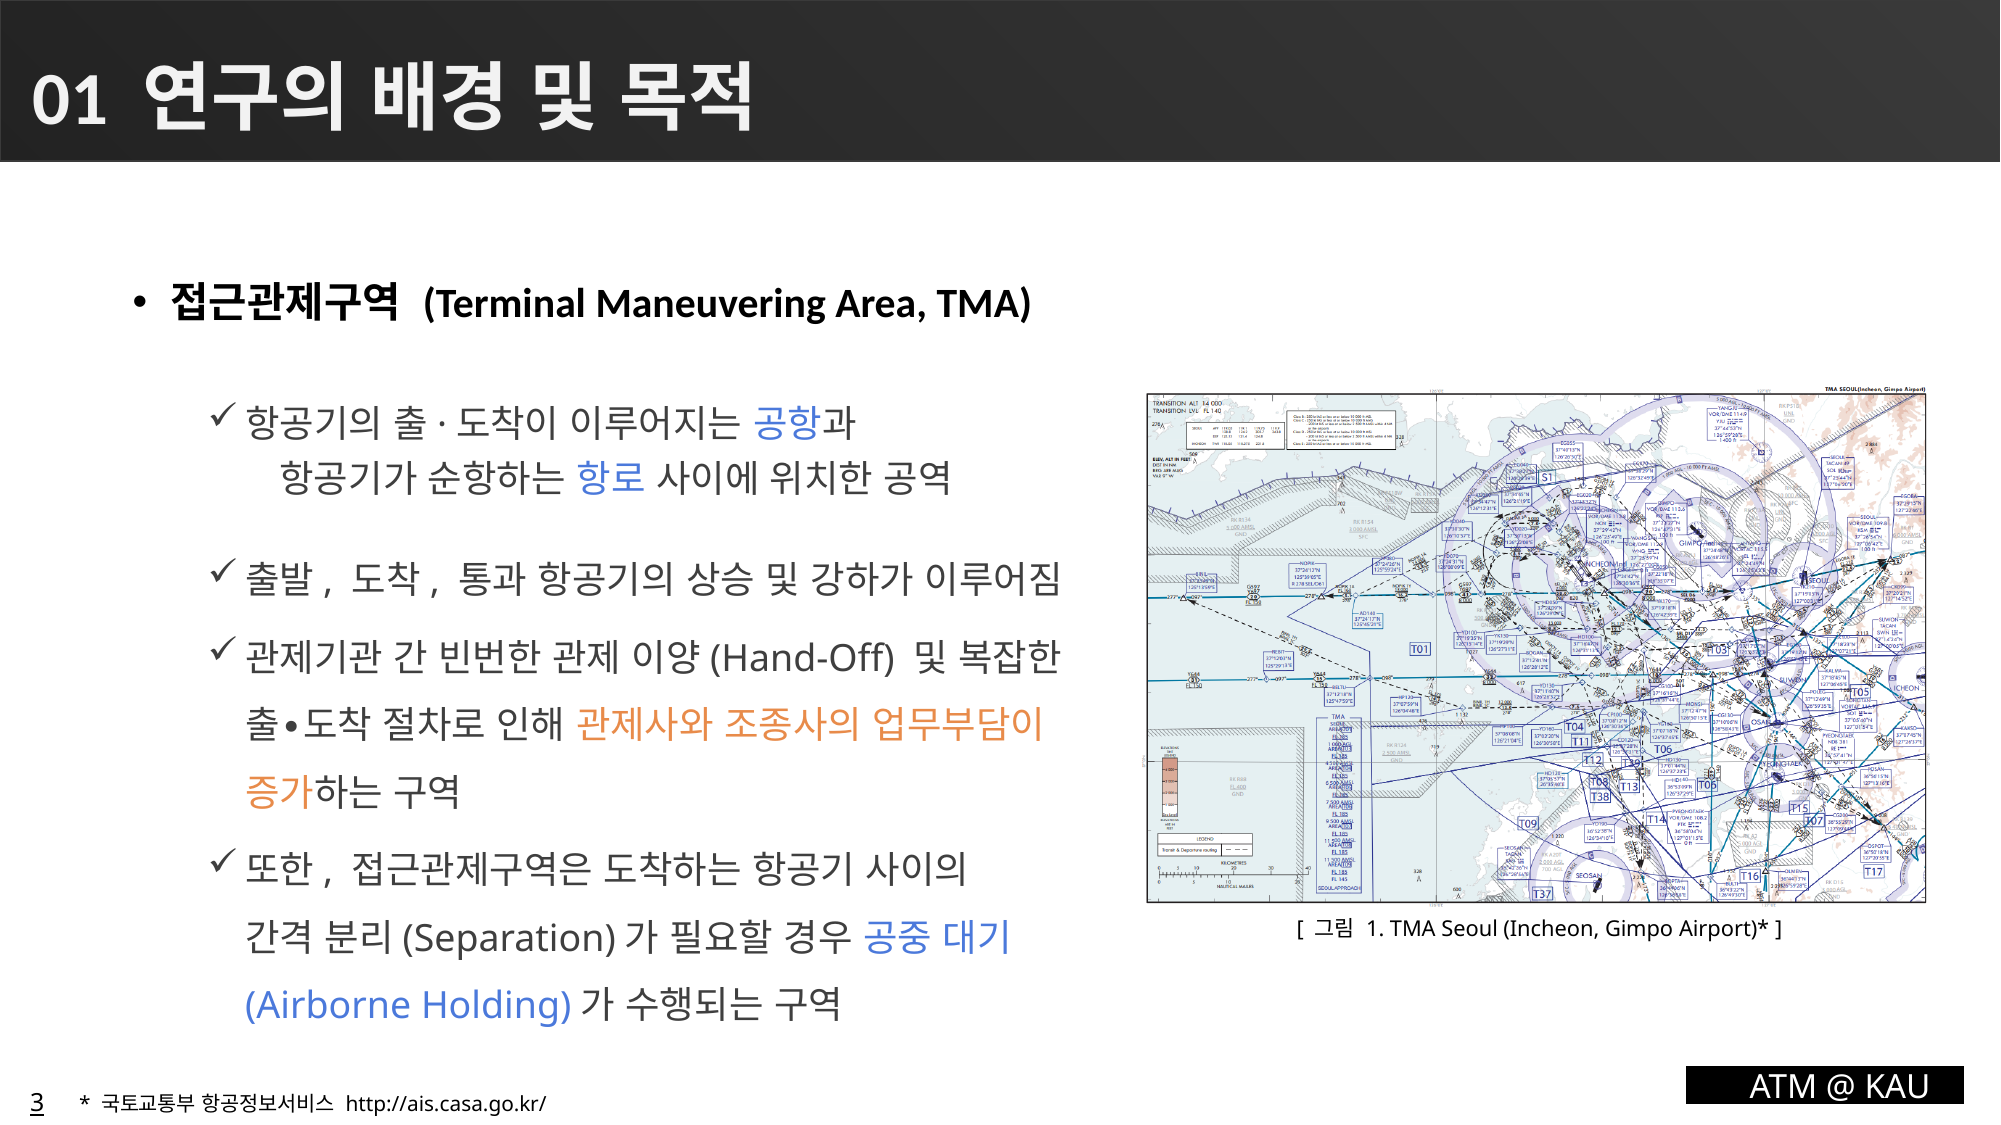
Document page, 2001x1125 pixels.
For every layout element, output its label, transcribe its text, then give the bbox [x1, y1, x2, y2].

list 접근관제구역 (Terminal Maneuvering Area, TMA) 항공기의 출·도착이 이루어지는 공항과 항공기가 순항하는 항로 사이에 위치한 공역 출발, 도착, 통과 항공기의 상승 및 강하가 이루어짐 관제기관 간 빈번한 관제 이양(Hand-Off) 및 복잡한 출∙도착 절차로 인해 관제사와 조종사의 업무부담이 증가하는 구역 또한, 접근관제구역은 도착하는 항공기 사이의 간격 분리(Separation)가 필요할 경우 공중 대기(Airborne Holding)가 수행되는 구역 [42, 243, 1096, 1038]
slide_number 3 [2, 1085, 64, 1123]
text_box [0, 0, 2000, 162]
text_box * 국토교통부 항공정보서비스 http://ais.casa.go.kr/ [64, 1083, 562, 1123]
title 01 연구의 배경 및 목적 [0, 19, 1725, 181]
text_box [ 그림 1. TMA Seoul (Incheon, Gimpo Airport)* ] [1281, 908, 1798, 949]
picture [1140, 381, 1930, 908]
text_box ATM @ KAU [1686, 1066, 1964, 1104]
